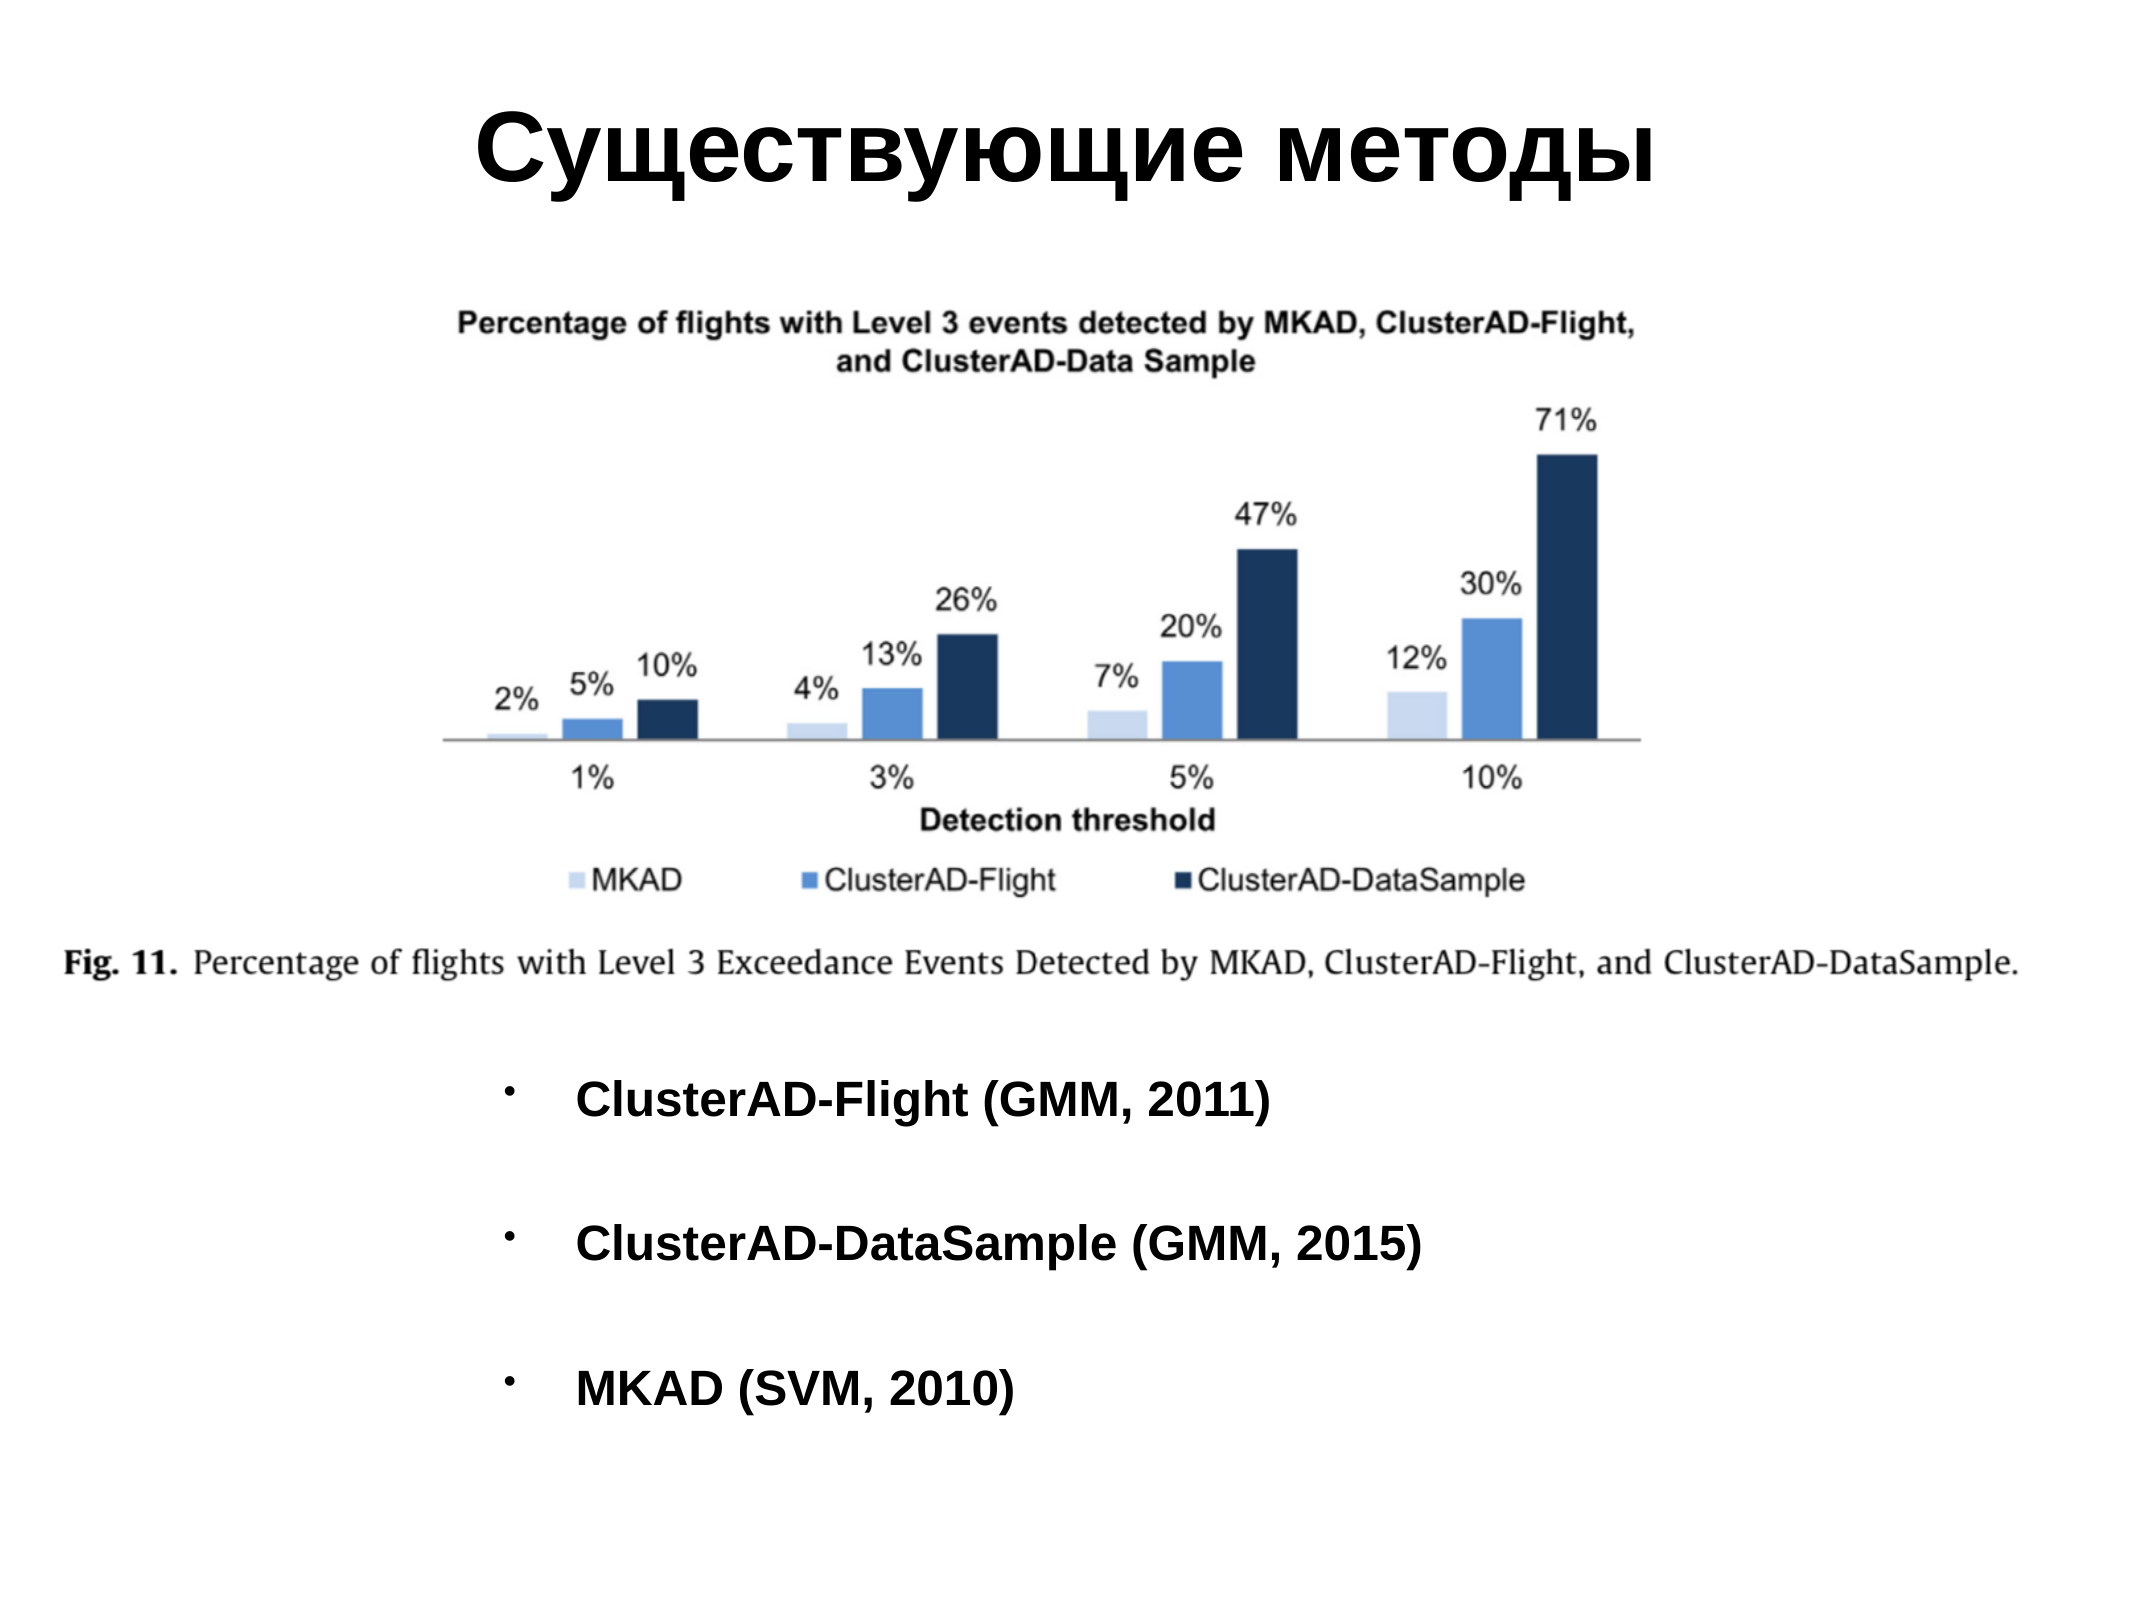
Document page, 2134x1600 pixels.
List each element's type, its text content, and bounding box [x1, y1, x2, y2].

list ClusterAD-Flight (GMM, 2011) ClusterAD-DataSample (GMM, 2015) MKAD (SVM, 2010) [494, 1055, 1639, 1427]
title Существующие методы [155, 0, 1978, 217]
picture [42, 224, 2037, 1028]
